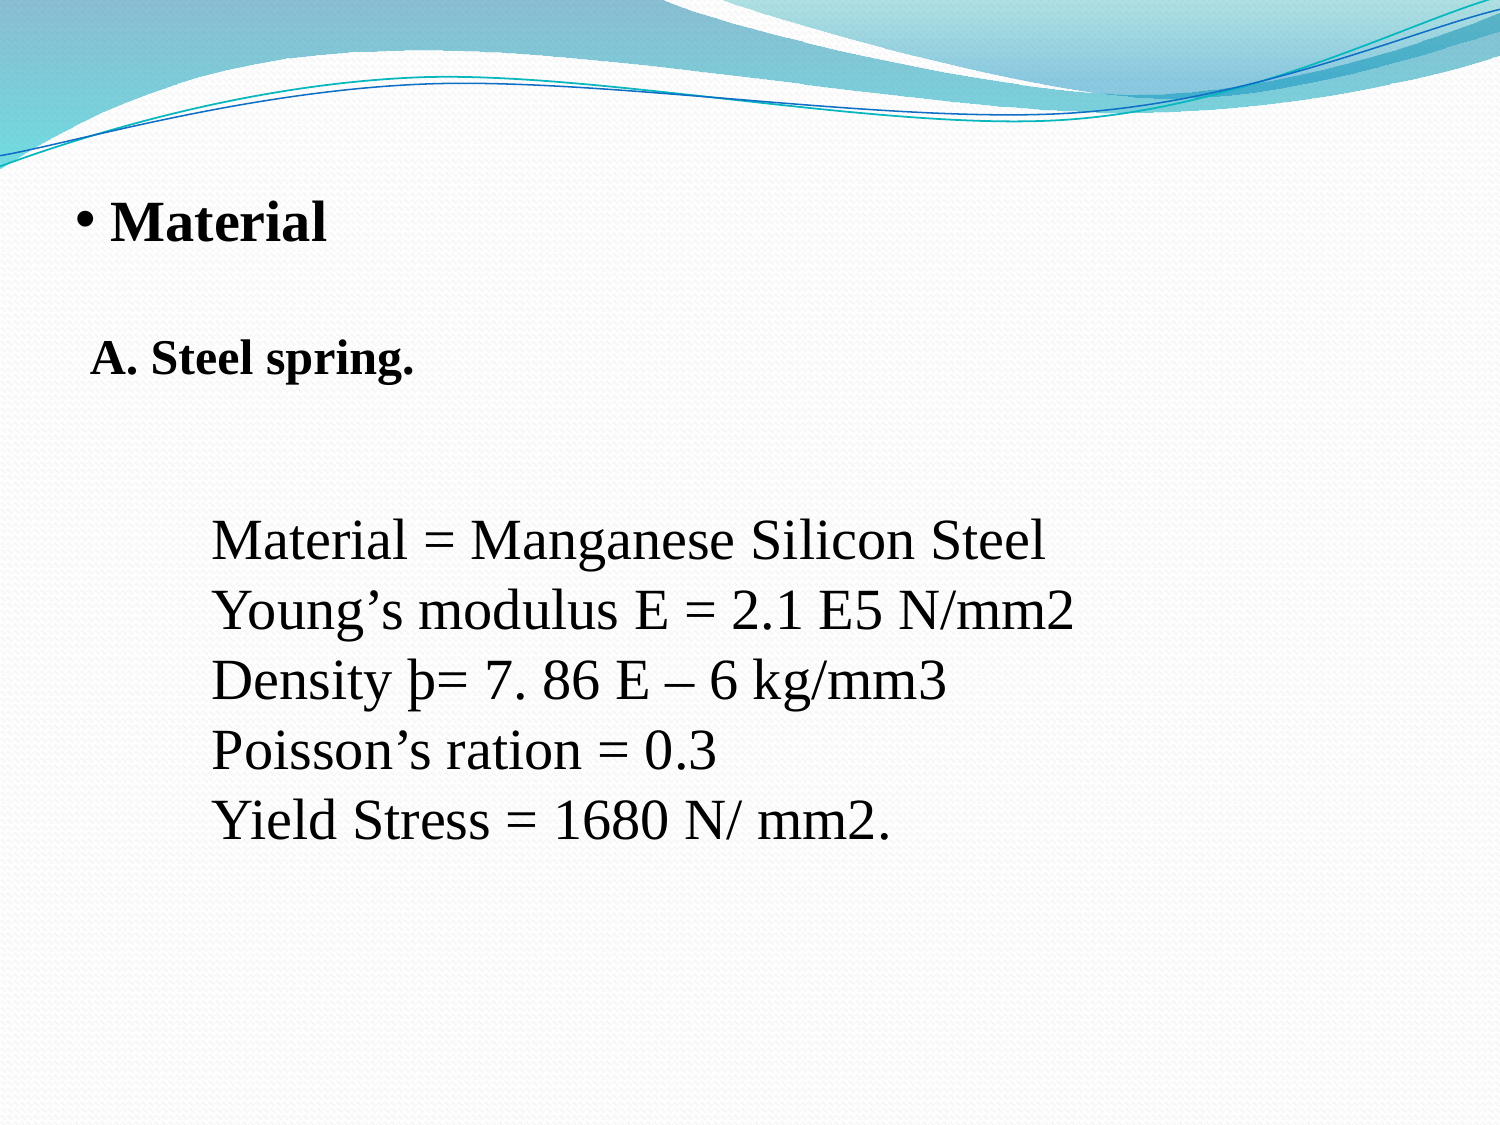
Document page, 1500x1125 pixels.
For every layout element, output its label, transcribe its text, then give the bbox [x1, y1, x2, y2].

title Material [75, 115, 1425, 303]
list A. Steel spring. Material = Manganese Silicon Steel Young’s modulus E = 2.1 E5 N/mm2 Density þ= 7. 86 E – 6 kg/mm3 Poisson’s ration = 0.3 Yield Stress = 1680 N/ mm2. [75, 317, 1425, 1038]
